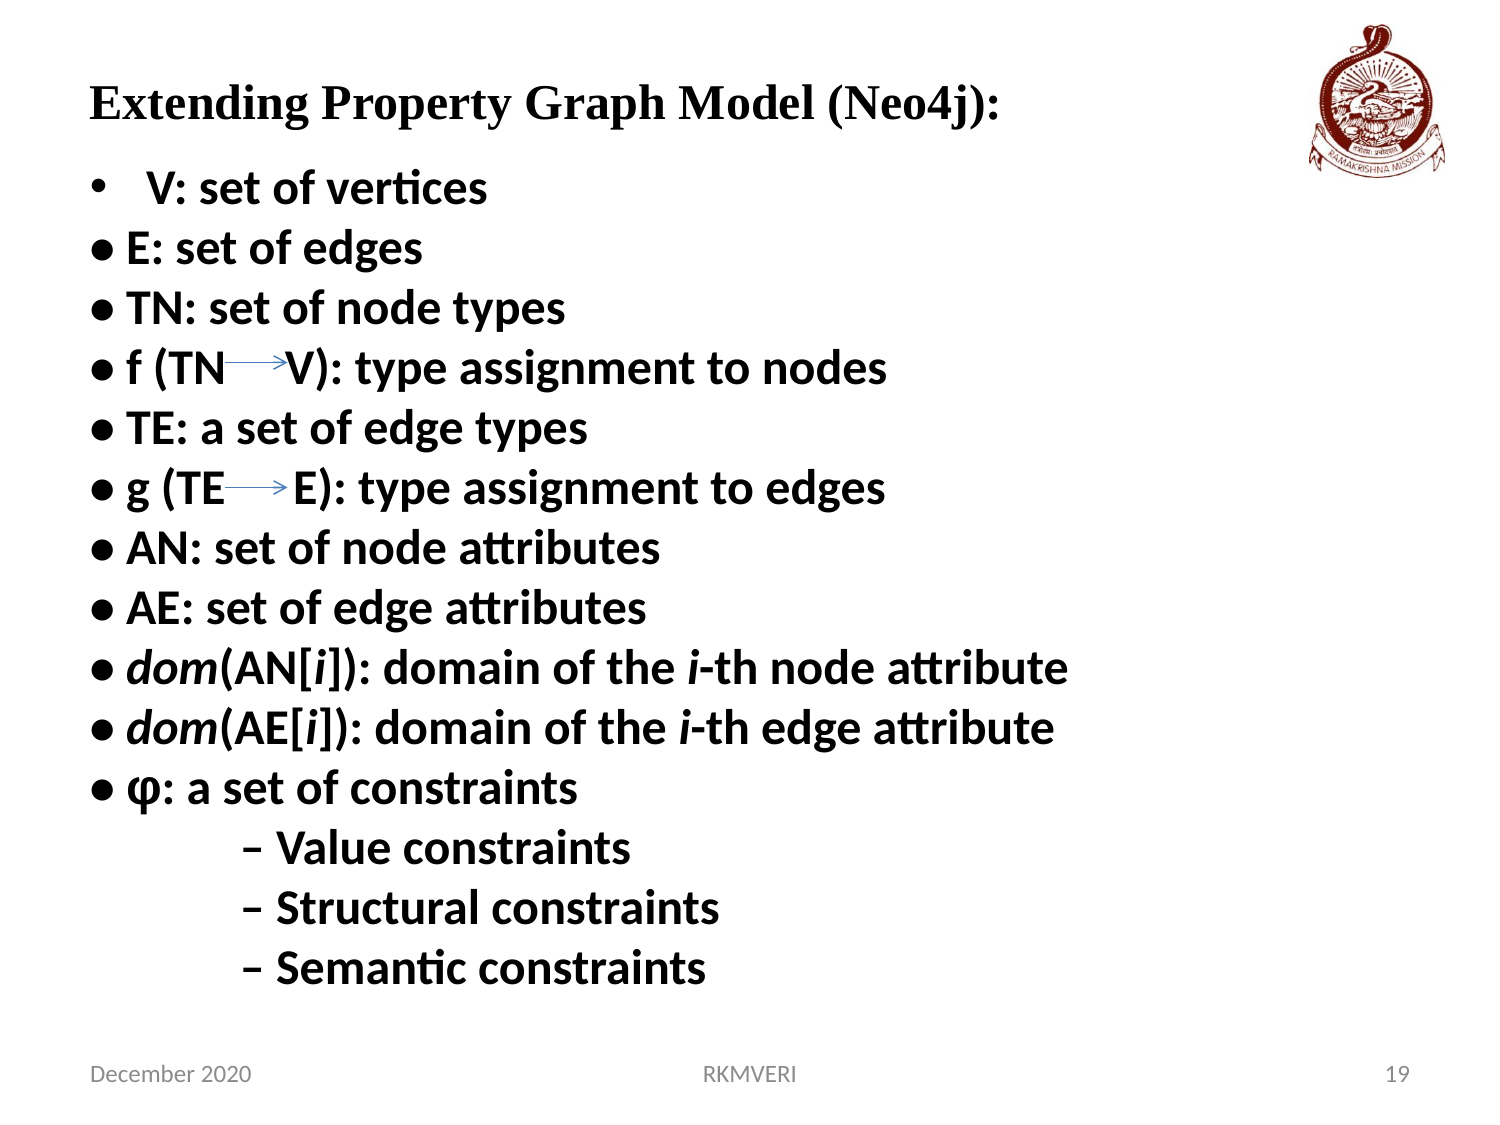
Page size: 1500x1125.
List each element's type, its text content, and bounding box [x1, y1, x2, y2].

picture [1309, 24, 1445, 178]
text_box Extending Property Graph Model (Neo4j): V: set of vertices • E: set of edges • TN: set of node types • f (TN V): type assignment to nodes • TE: a set of edge types • g (TE E): type assignment to edges • AN: set of node attributes • AE: set of edge attributes • dom(AN[i]): domain of the i-th node attribute • dom(AE[i]): domain of the i-th edge attribute • φ: a set of constraints – Value constraints – Structural constraints – Semantic constraints [74, 62, 1425, 1063]
footer RKMVERI [512, 1063, 988, 1103]
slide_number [75, 1042, 425, 1103]
slide_number 19 [1074, 1063, 1425, 1103]
